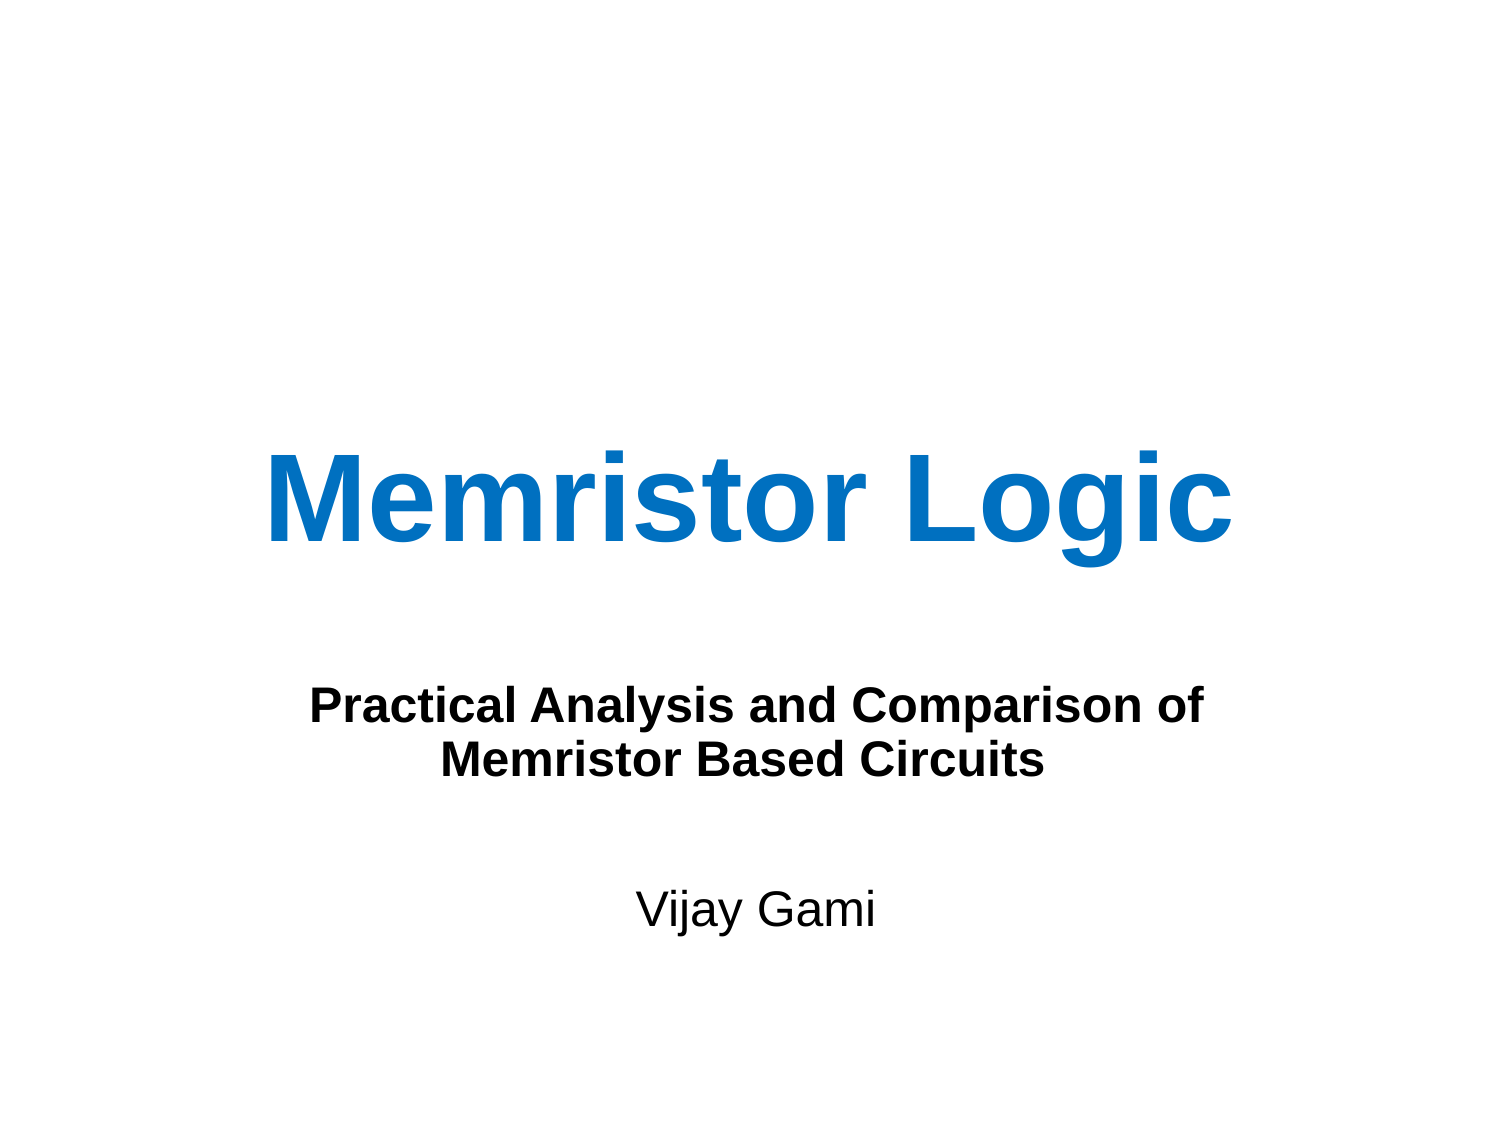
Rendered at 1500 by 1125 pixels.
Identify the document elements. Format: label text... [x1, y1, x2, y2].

title Memristor Logic [187, 184, 1313, 576]
text_box Vijay Gami [193, 795, 1319, 1067]
subtitle Practical Analysis and Comparison of Memristor Based Circuits [187, 590, 1313, 863]
